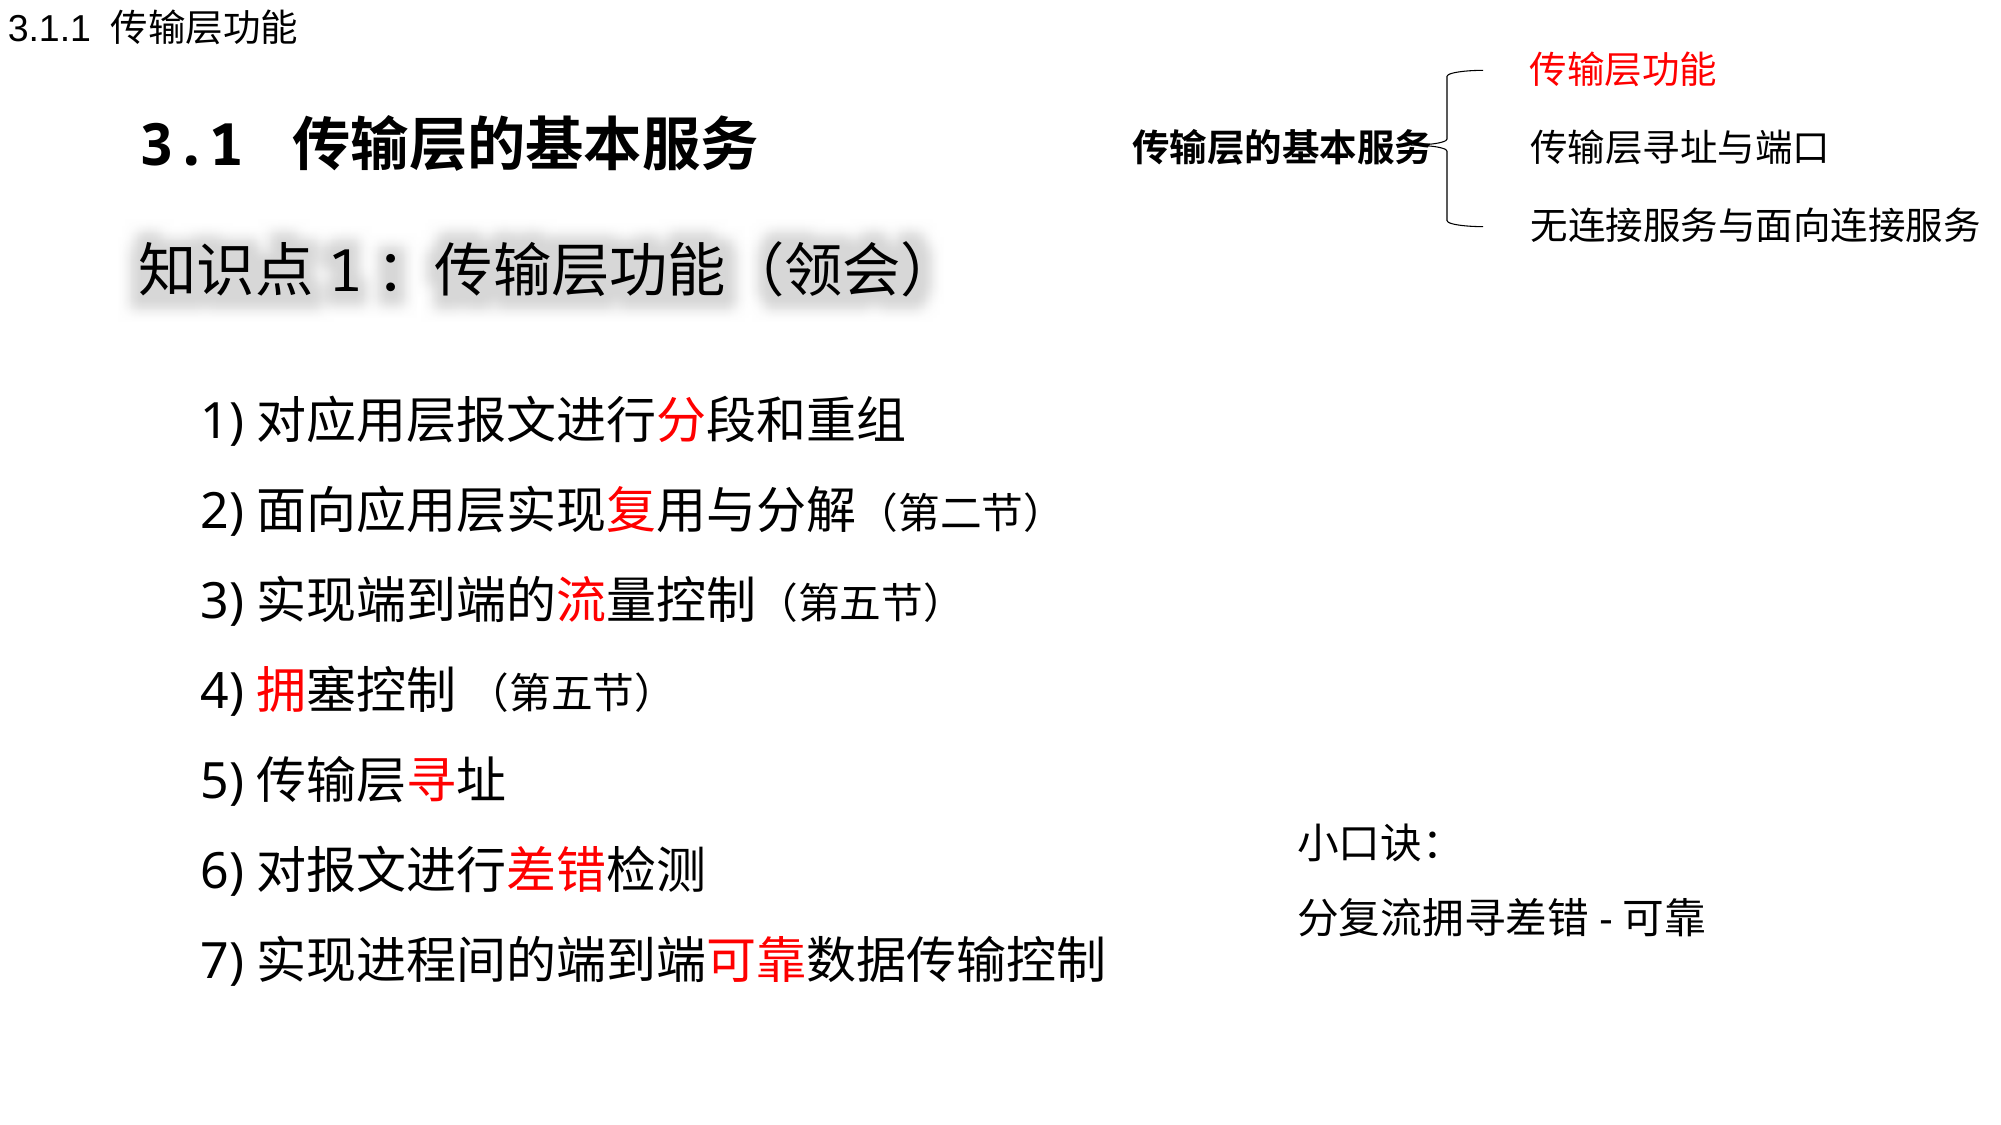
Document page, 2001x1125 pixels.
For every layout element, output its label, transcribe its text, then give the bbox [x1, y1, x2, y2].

text_box 知识点1：传输层功能（领会） [120, 172, 1945, 329]
text_box 1)对应用层报文进行分段和重组 2)面向应用层实现复用与分解（第二节） 3)实现端到端的流量控制（第五节） 4)拥塞控制 （第五节） 5)传输层寻址 6)对报文进行差错检测 7)实现进程间的端到端可靠数据传输控制 [186, 350, 1827, 996]
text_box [1114, 50, 1999, 256]
text_box 3.1 传输层的基本服务 [120, 97, 1114, 155]
text_box [120, 161, 1114, 165]
text_box 3.1.1 传输层功能 [0, 0, 455, 57]
text_box 小口诀： 分复流拥寻差错-可靠 [1282, 784, 1789, 950]
